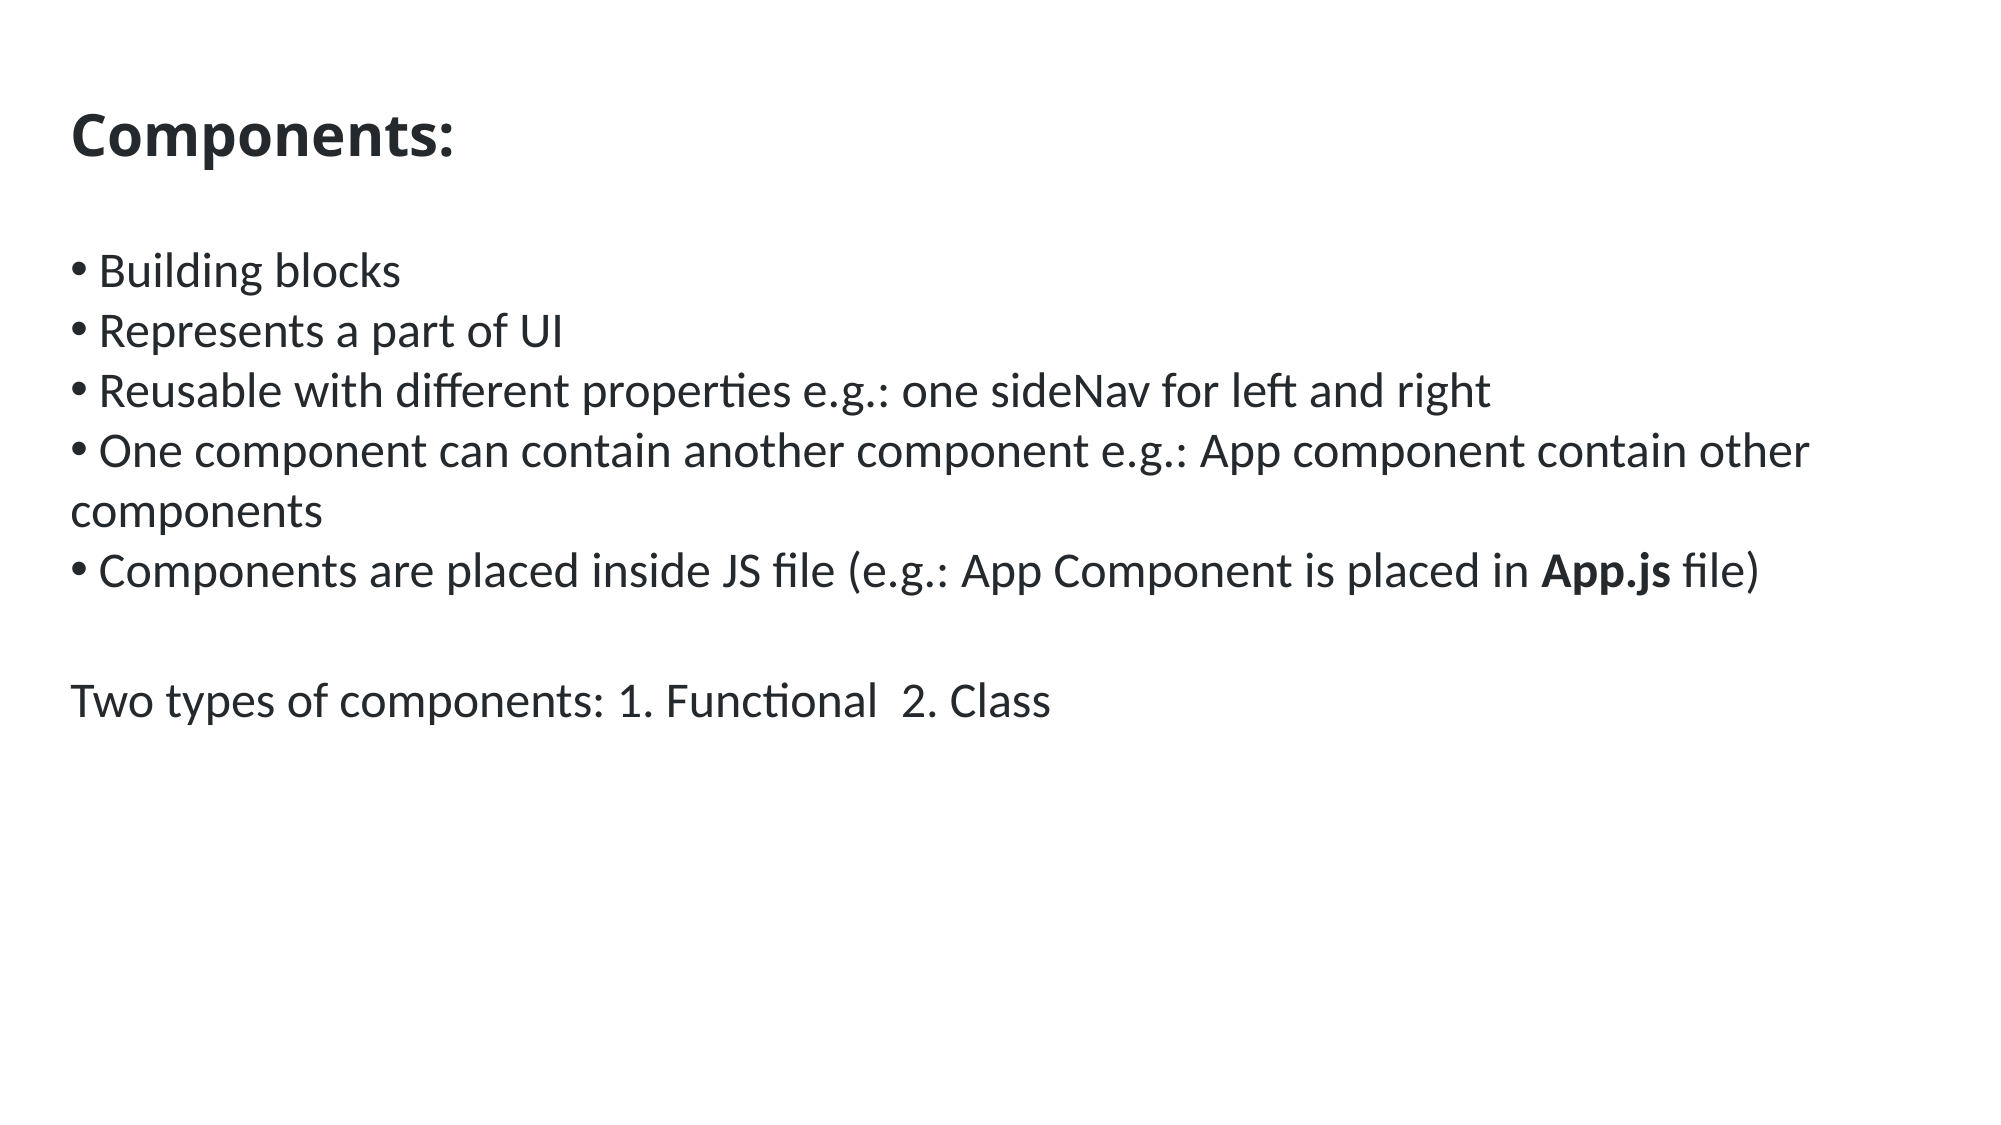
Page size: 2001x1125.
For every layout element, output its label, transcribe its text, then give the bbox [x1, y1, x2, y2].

text_box Components: Building blocks Represents a part of UI Reusable with different properties e.g.: one sideNav for left and right One component can contain another component e.g.: App component contain other components Components are placed inside JS file (e.g.: App Component is placed in App.js file) Two types of components: 1. Functional 2. Class [55, 90, 1965, 781]
